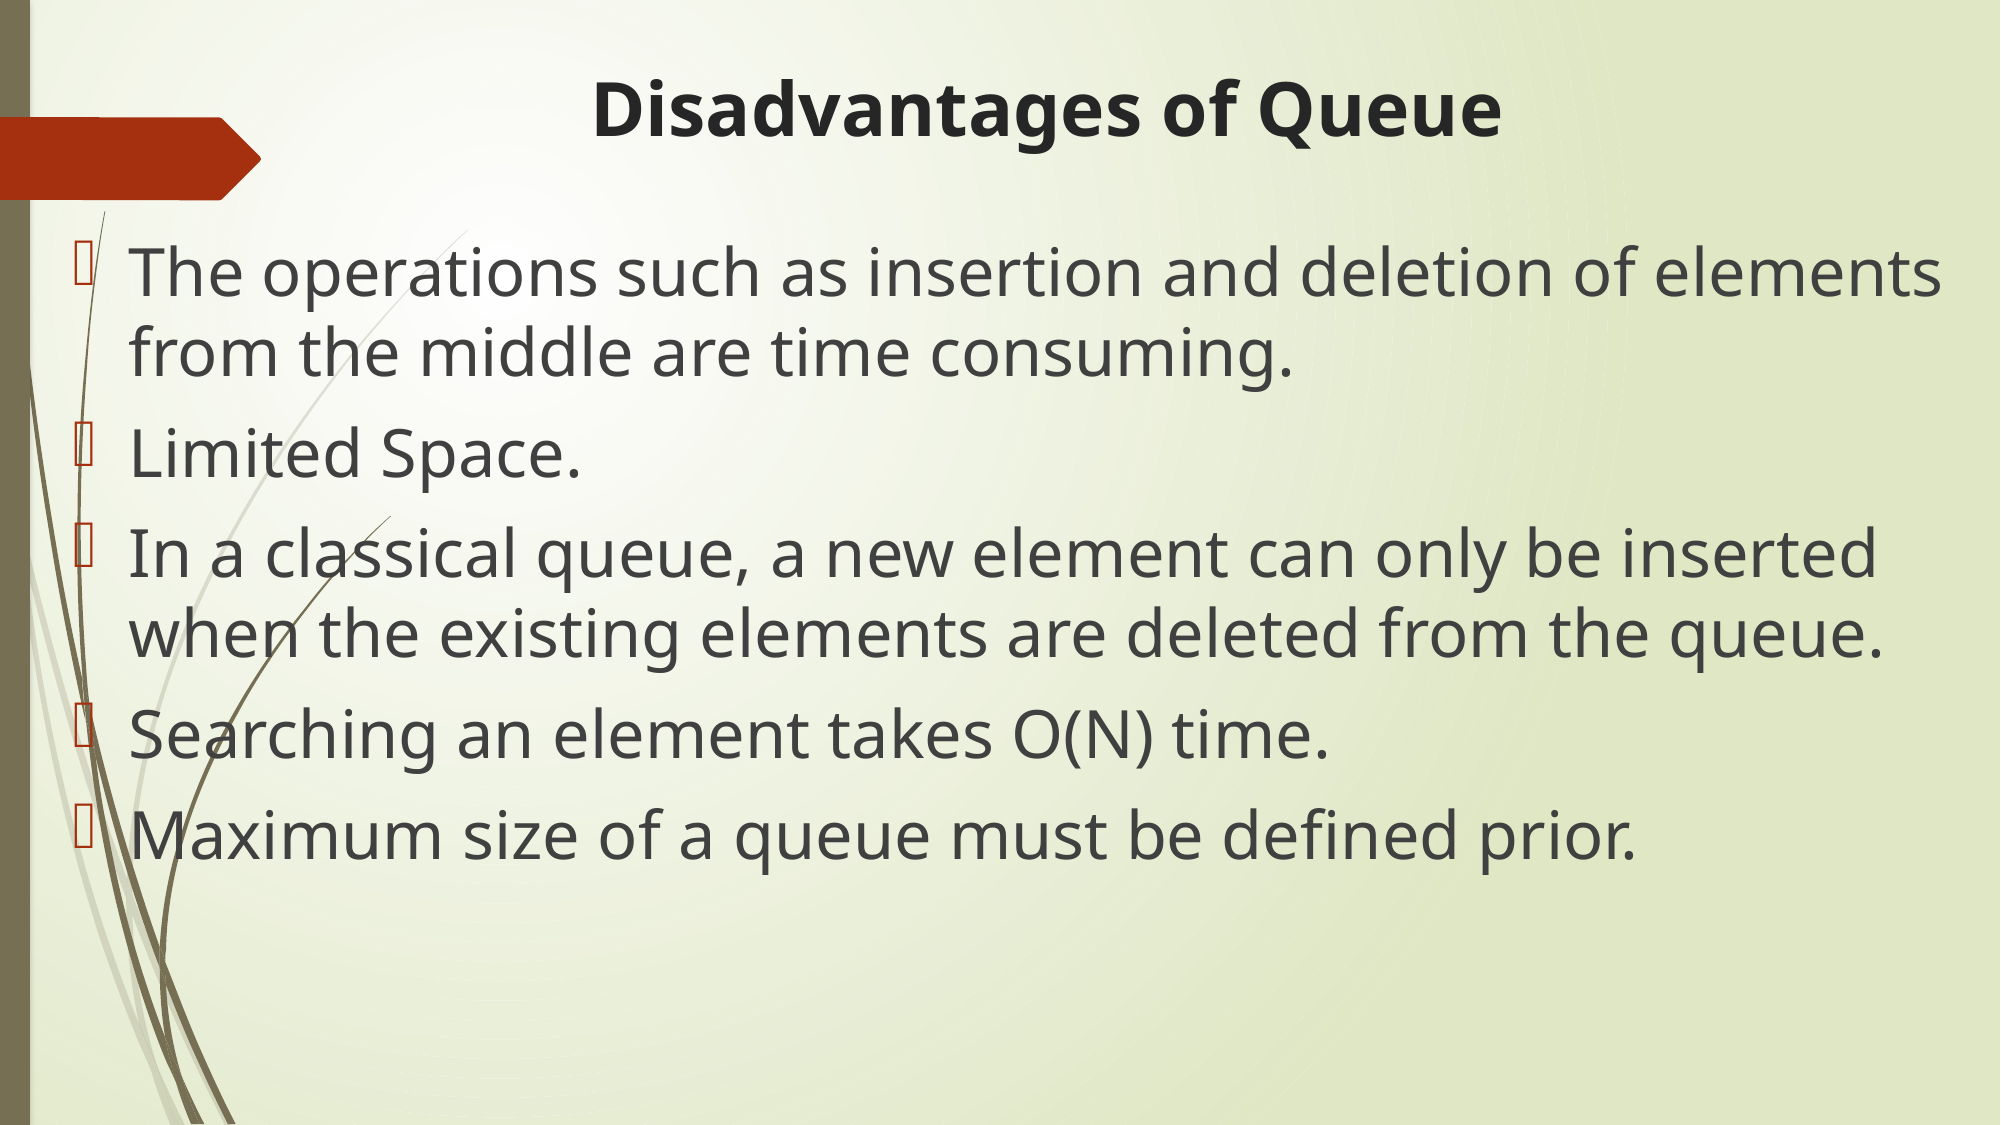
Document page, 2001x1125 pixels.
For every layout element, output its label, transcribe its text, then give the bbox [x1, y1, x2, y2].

title Disadvantages of Queue [316, 54, 1778, 169]
list The operations such as insertion and deletion of elements from the middle are time consuming. Limited Space. In a classical queue, a new element can only be inserted when the existing elements are deleted from the queue. Searching an element takes O(N) time. Maximum size of a queue must be defined prior. [57, 222, 1978, 982]
